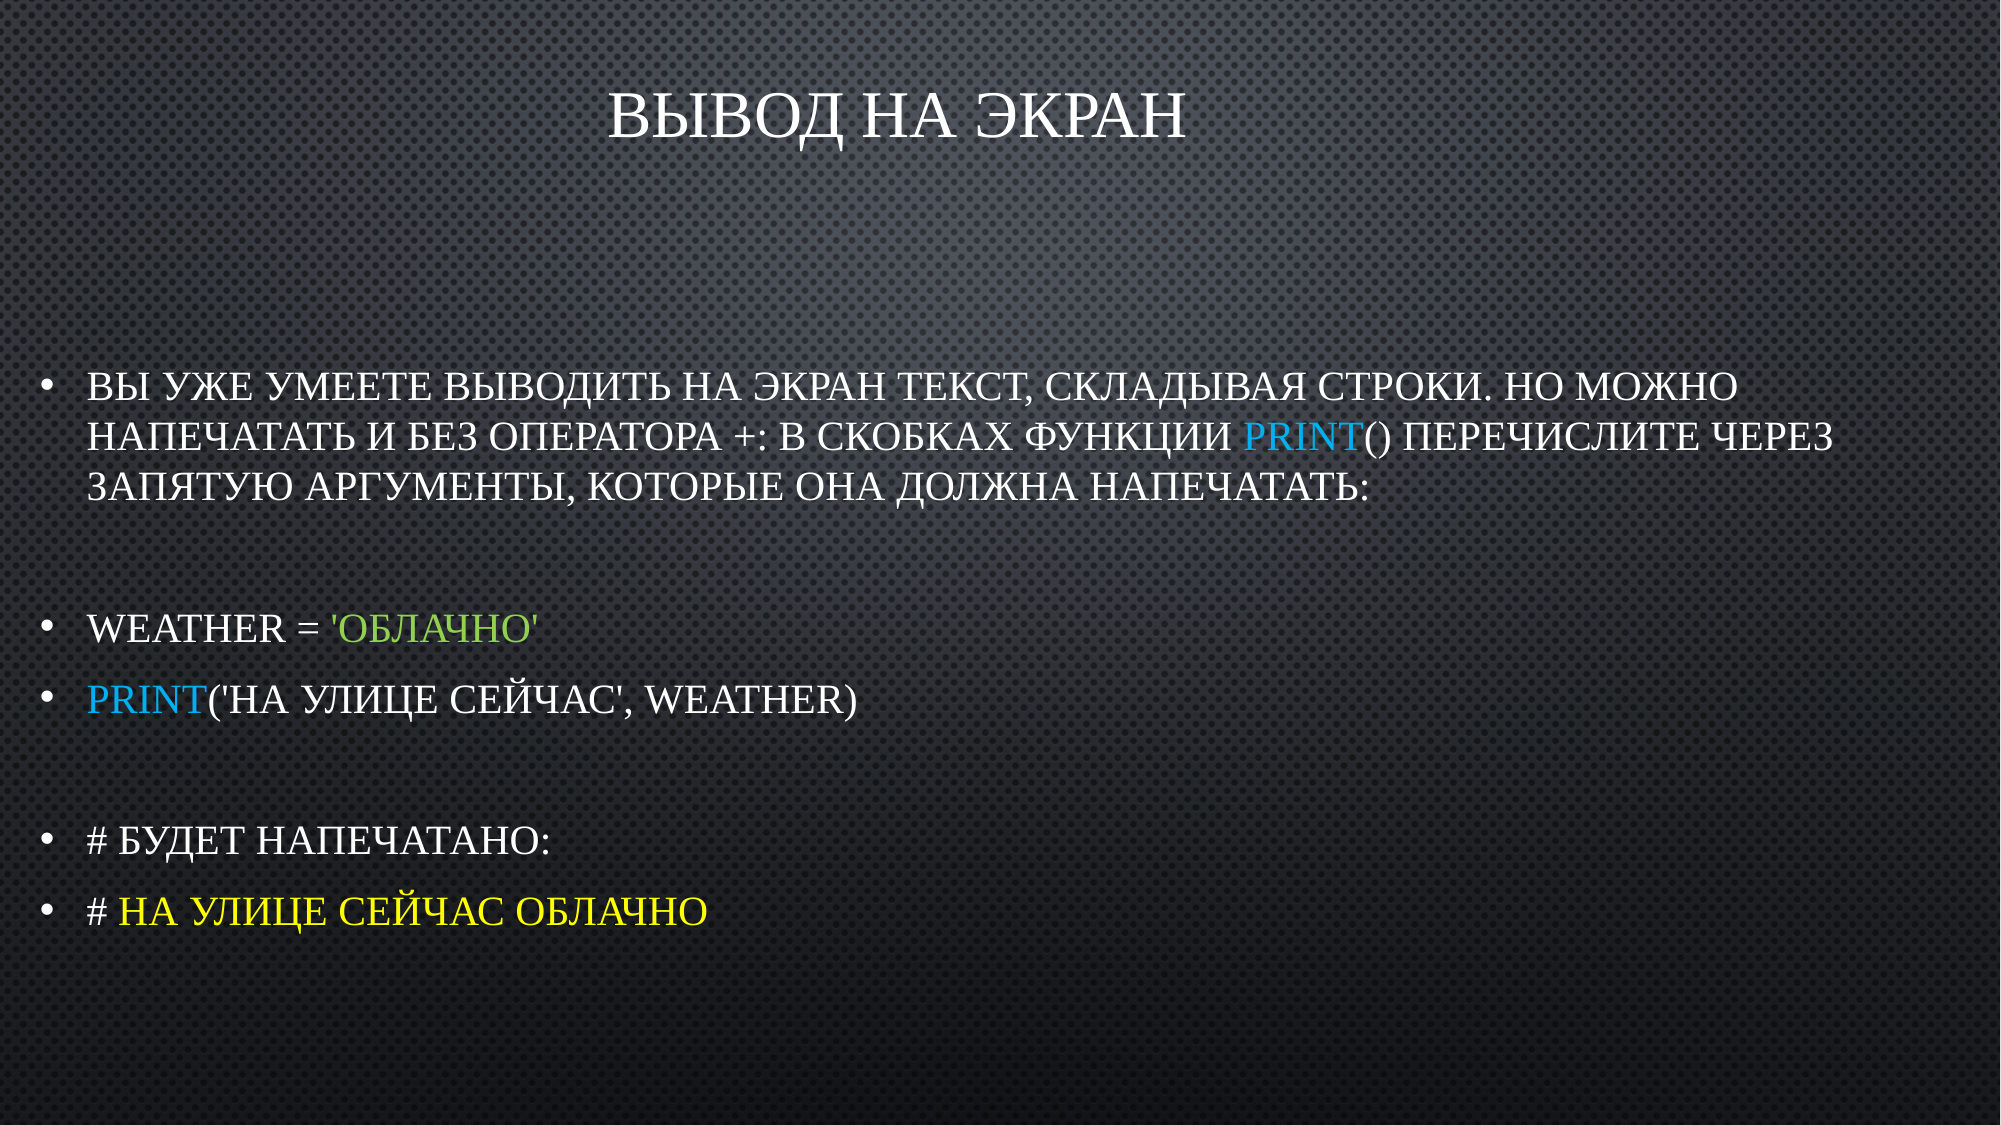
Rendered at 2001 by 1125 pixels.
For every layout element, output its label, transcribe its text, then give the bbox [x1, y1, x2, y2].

list Вы уже умеете выводить на экран текст, складывая строки. Но можно напечатать и без оператора +: в скобках функции print() перечислите через запятую аргументы, которые она должна напечатать: weather = 'облачно' print('На улице сейчас', weather) # Будет напечатано: # На улице сейчас облачно [24, 204, 1966, 1089]
title Вывод на экран [292, 18, 1504, 204]
